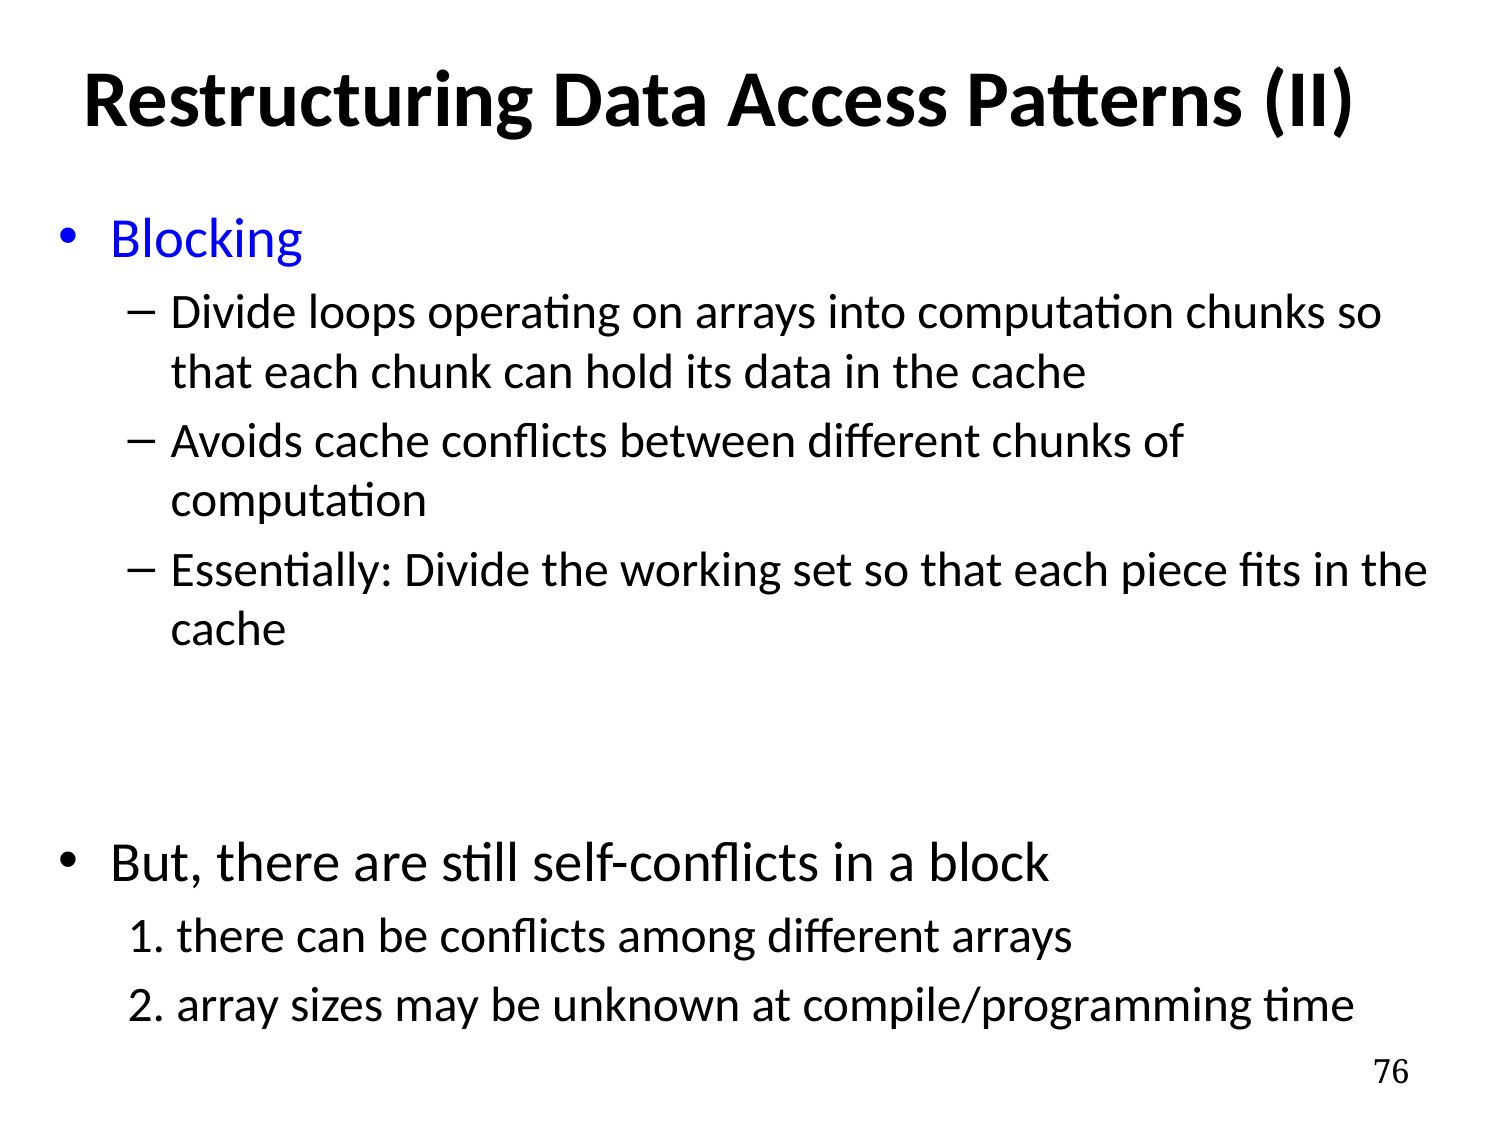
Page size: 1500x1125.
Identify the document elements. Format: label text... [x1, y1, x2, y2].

slide_number 76 [1074, 1042, 1425, 1103]
title Restructuring Data Access Patterns (II) [68, 0, 1419, 188]
list Blocking Divide loops operating on arrays into computation chunks so that each chunk can hold its data in the cache Avoids cache conflicts between different chunks of computation Essentially: Divide the working set so that each piece fits in the cache But, there are still self-conflicts in a block 1. there can be conflicts among different arrays 2. array sizes may be unknown at compile/programming time [43, 193, 1457, 1046]
